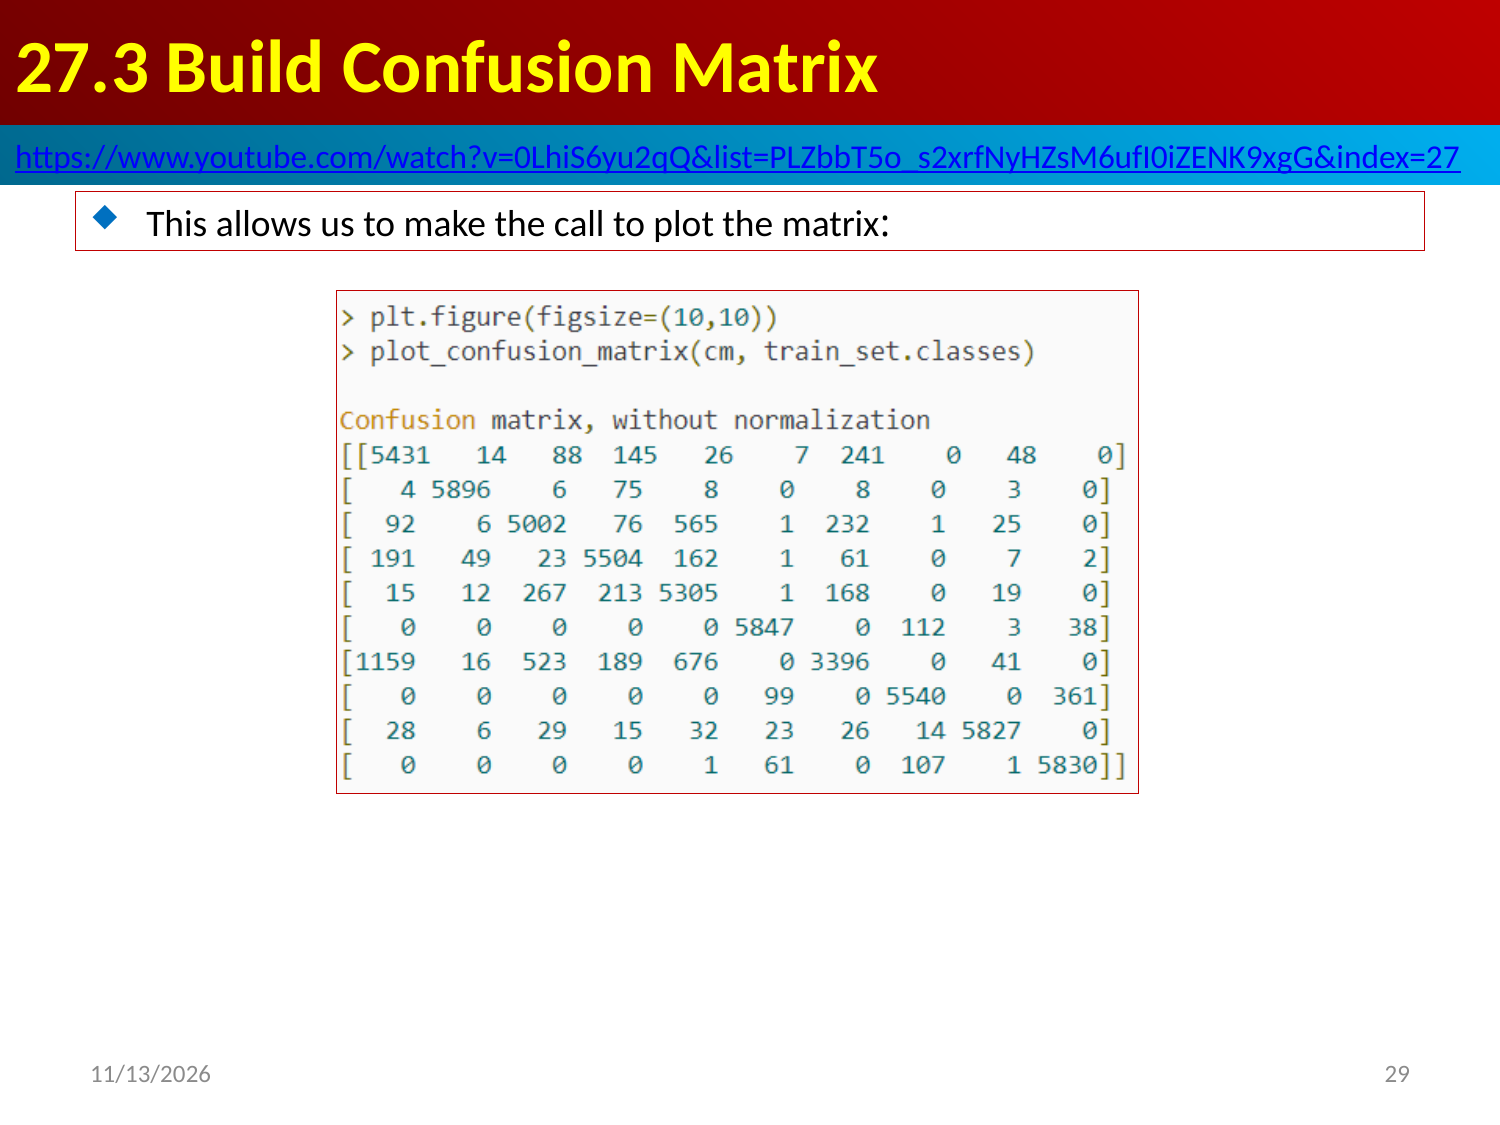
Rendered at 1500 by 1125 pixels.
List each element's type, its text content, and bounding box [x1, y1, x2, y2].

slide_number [75, 1042, 425, 1103]
slide_number 29 [1074, 1042, 1425, 1103]
title 27.3 Build Confusion Matrix [0, 0, 1500, 125]
text_box https://www.youtube.com/watch?v=0LhiS6yu2qQ&list=PLZbbT5o_s2xrfNyHZsM6ufI0iZENK9xgG&index=27 [0, 125, 1500, 185]
picture [336, 290, 1139, 795]
subtitle This allows us to make the call to plot the matrix: [75, 191, 1425, 251]
